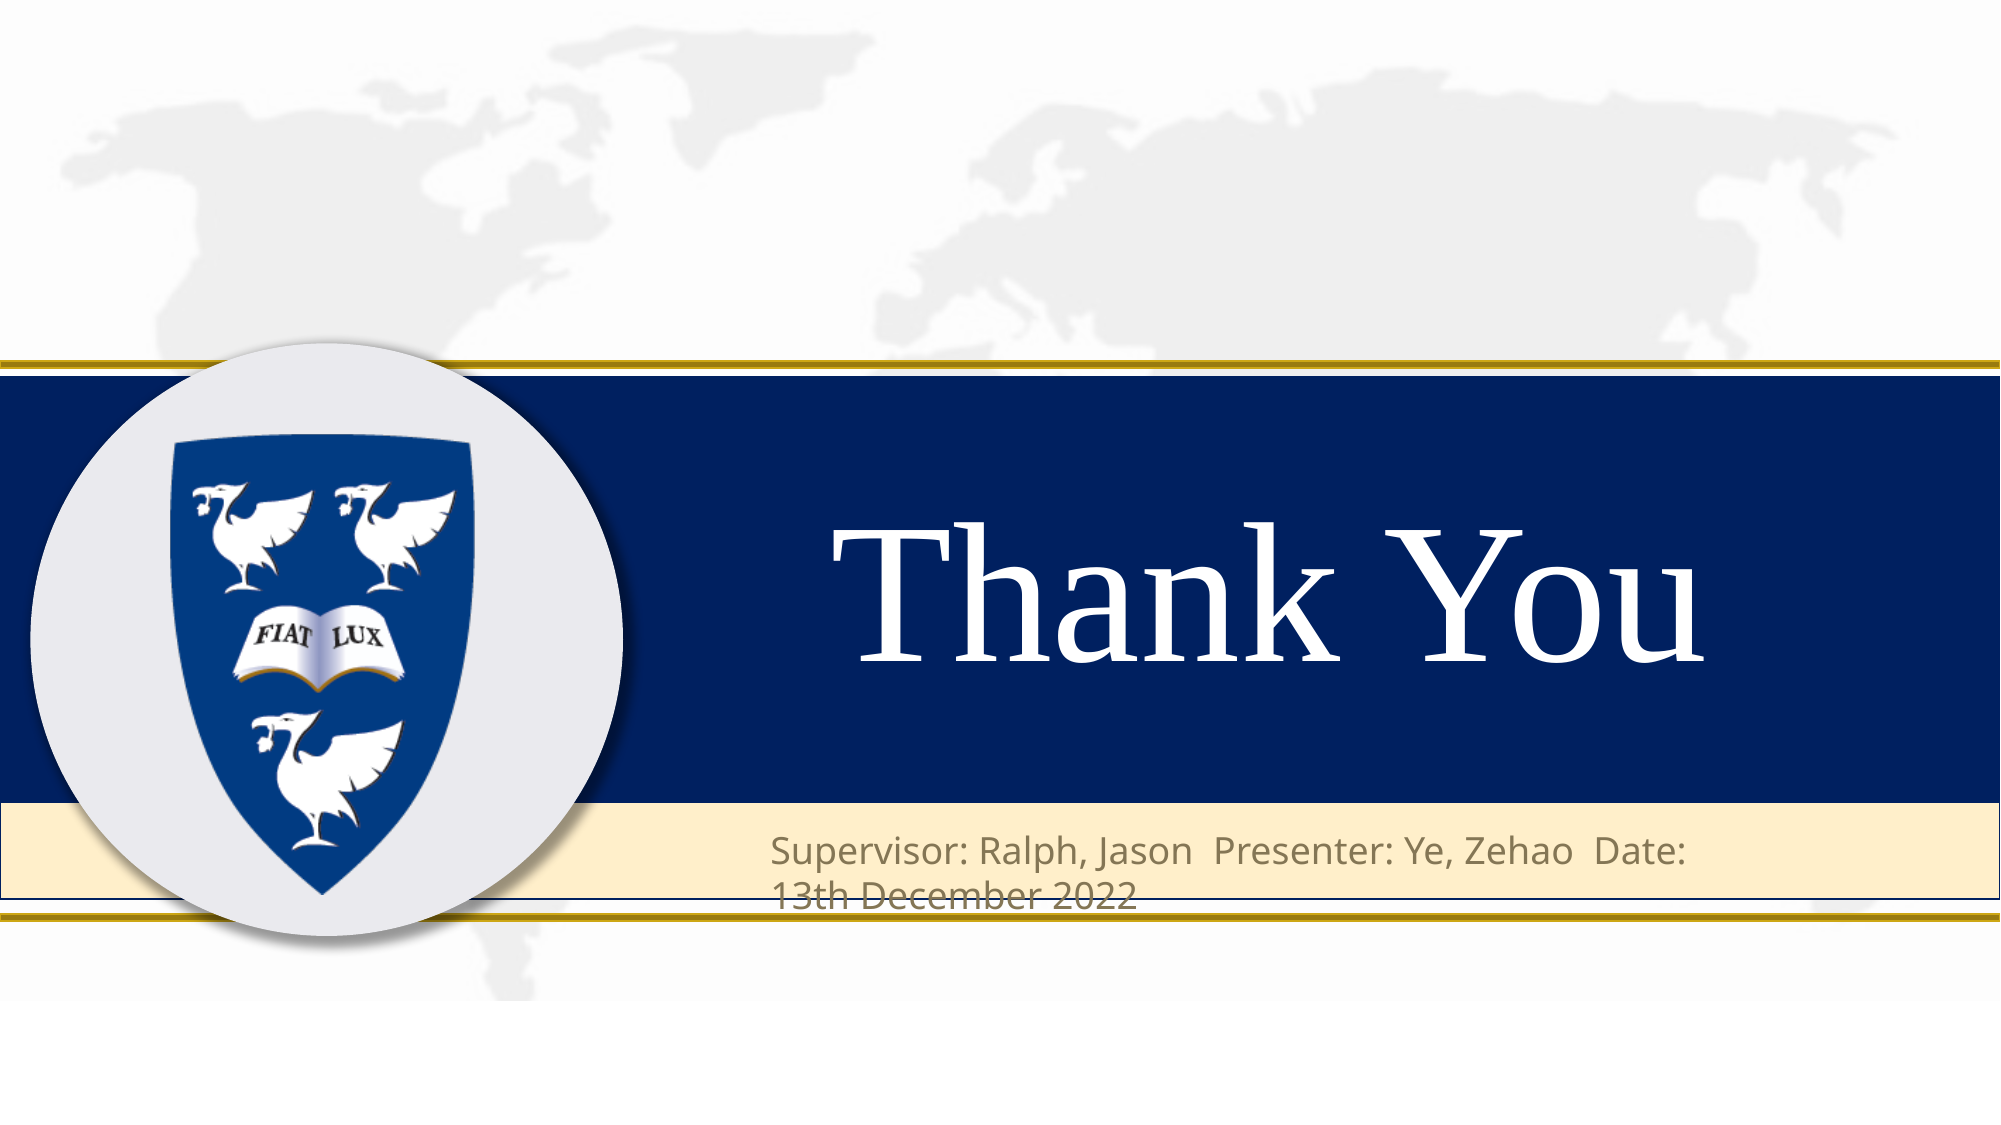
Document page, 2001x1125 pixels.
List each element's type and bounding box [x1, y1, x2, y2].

picture [0, 0, 2000, 1002]
